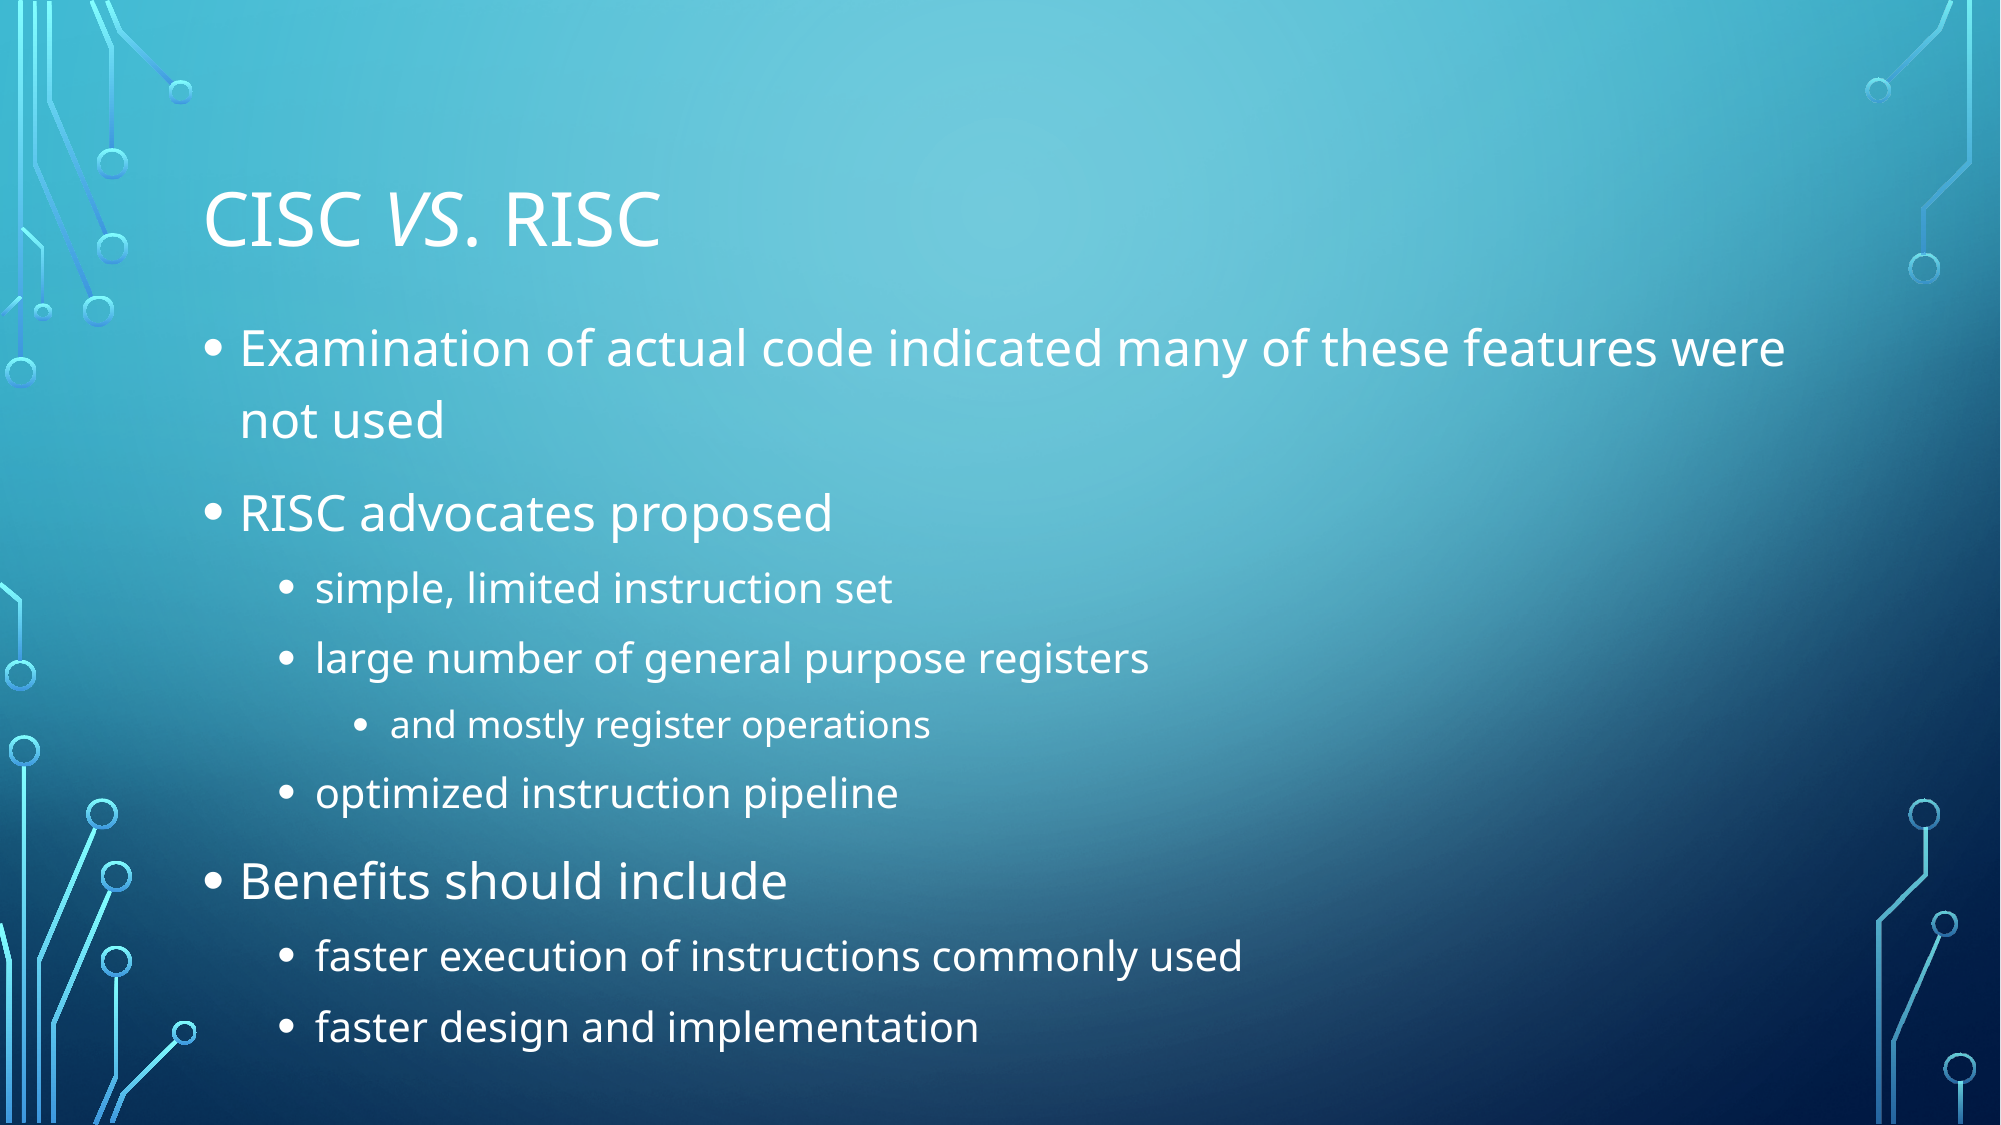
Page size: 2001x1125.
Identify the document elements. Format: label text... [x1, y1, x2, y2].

list Examination of actual code indicated many of these features were not used RISC advocates proposed simple, limited instruction set large number of general purpose registers and mostly register operations optimized instruction pipeline Benefits should include faster execution of instructions commonly used faster design and implementation [187, 296, 1881, 1071]
title CISC vs. RISC [187, 101, 1813, 296]
